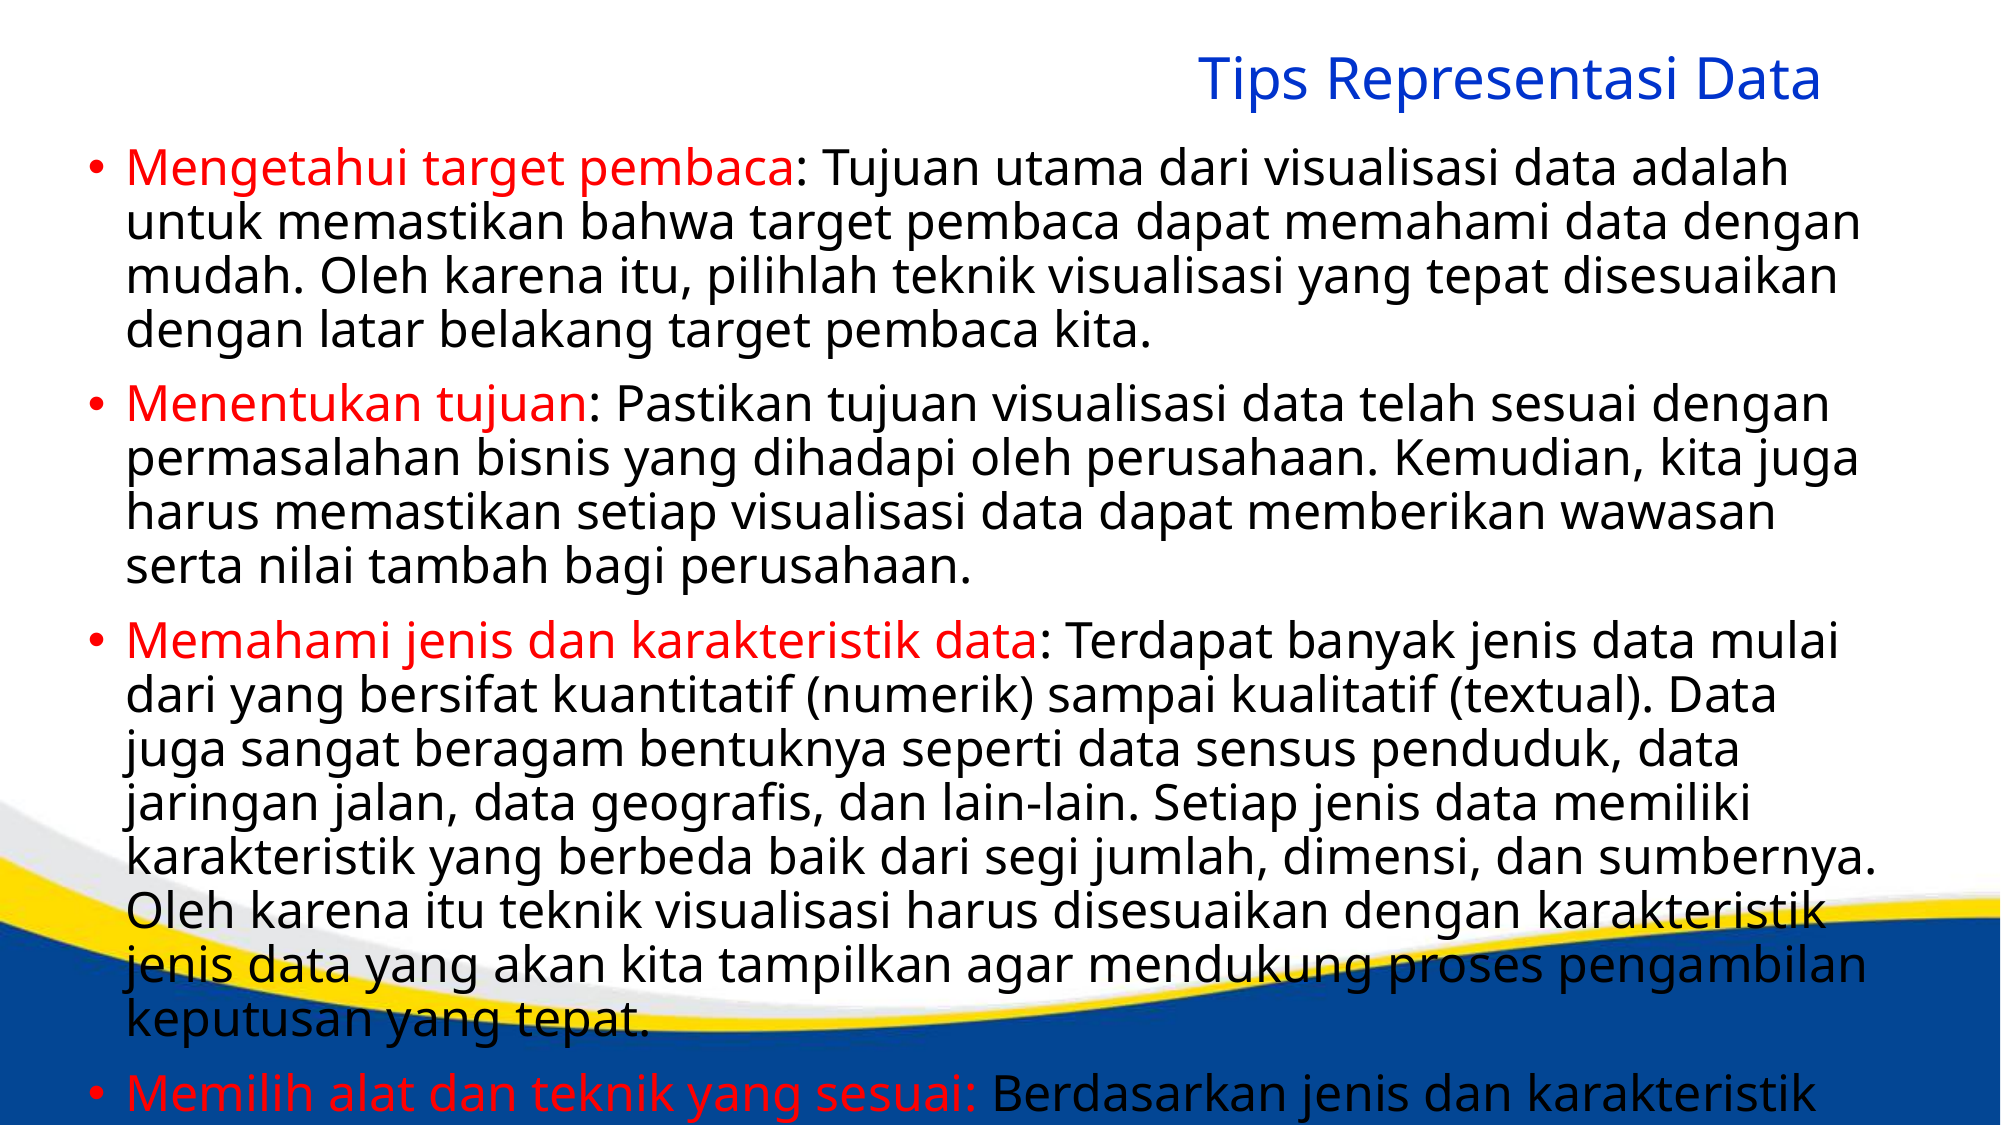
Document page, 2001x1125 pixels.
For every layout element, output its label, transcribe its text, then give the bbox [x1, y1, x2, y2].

picture [0, 0, 2001, 1125]
list Mengetahui target pembaca: Tujuan utama dari visualisasi data adalah untuk memastikan bahwa target pembaca dapat memahami data dengan mudah. Oleh karena itu, pilihlah teknik visualisasi yang tepat disesuaikan dengan latar belakang target pembaca kita. Menentukan tujuan: Pastikan tujuan visualisasi data telah sesuai dengan permasalahan bisnis yang dihadapi oleh perusahaan. Kemudian, kita juga harus memastikan setiap visualisasi data dapat memberikan wawasan serta nilai tambah bagi perusahaan. Memahami jenis dan karakteristik data: Terdapat banyak jenis data mulai dari yang bersifat kuantitatif (numerik) sampai kualitatif (textual). Data juga sangat beragam bentuknya seperti data sensus penduduk, data jaringan jalan, data geografis, dan lain-lain. Setiap jenis data memiliki karakteristik yang berbeda baik dari segi jumlah, dimensi, dan sumbernya. Oleh karena itu teknik visualisasi harus disesuaikan dengan karakteristik jenis data yang akan kita tampilkan agar mendukung proses pengambilan keputusan yang tepat. Memilih alat dan teknik yang sesuai: Berdasarkan jenis dan karakteristik data, kita harus memilih alat dan teknik visualisasi yang sesuai agar dapat menampilkan data dengan jelas dan menarik. Beberapa contoh alat visualisasi data adalah grafik batang, grafik lingkaran, peta, tabel, dan lain-lain. Beberapa contoh teknik visualisasi data adalah pengelompokan, pengurutan, pewarnaan, dan lain-lain. [72, 134, 1899, 1033]
title Tips Representasi Data [150, 27, 1839, 133]
